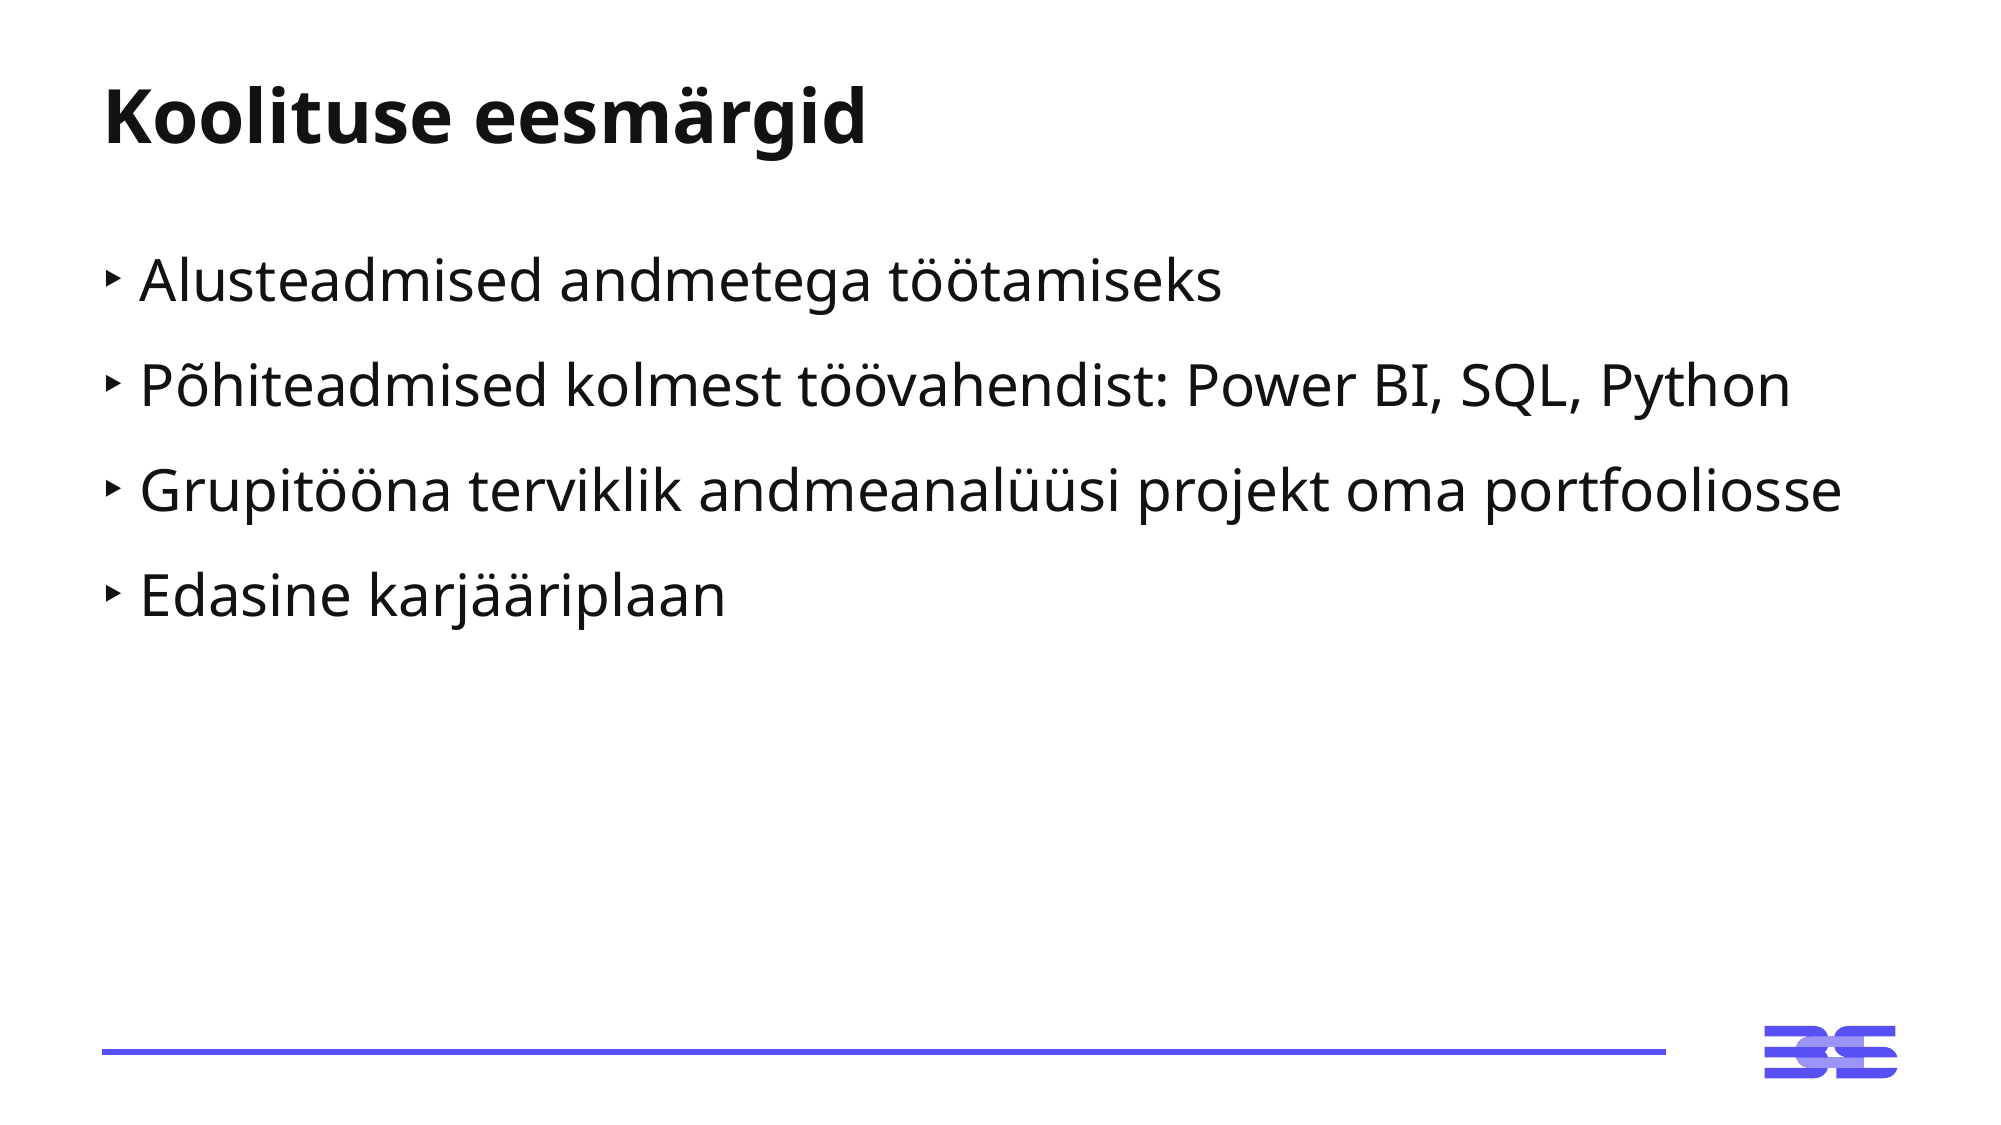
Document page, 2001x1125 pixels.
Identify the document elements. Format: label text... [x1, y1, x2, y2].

list Alusteadmised andmetega töötamiseks Põhiteadmised kolmest töövahendist: Power BI, SQL, Python Grupitööna terviklik andmeanalüüsi projekt oma portfooliosse Edasine karjääriplaan [102, 208, 1898, 941]
title Koolituse eesmärgid [102, 78, 1750, 138]
